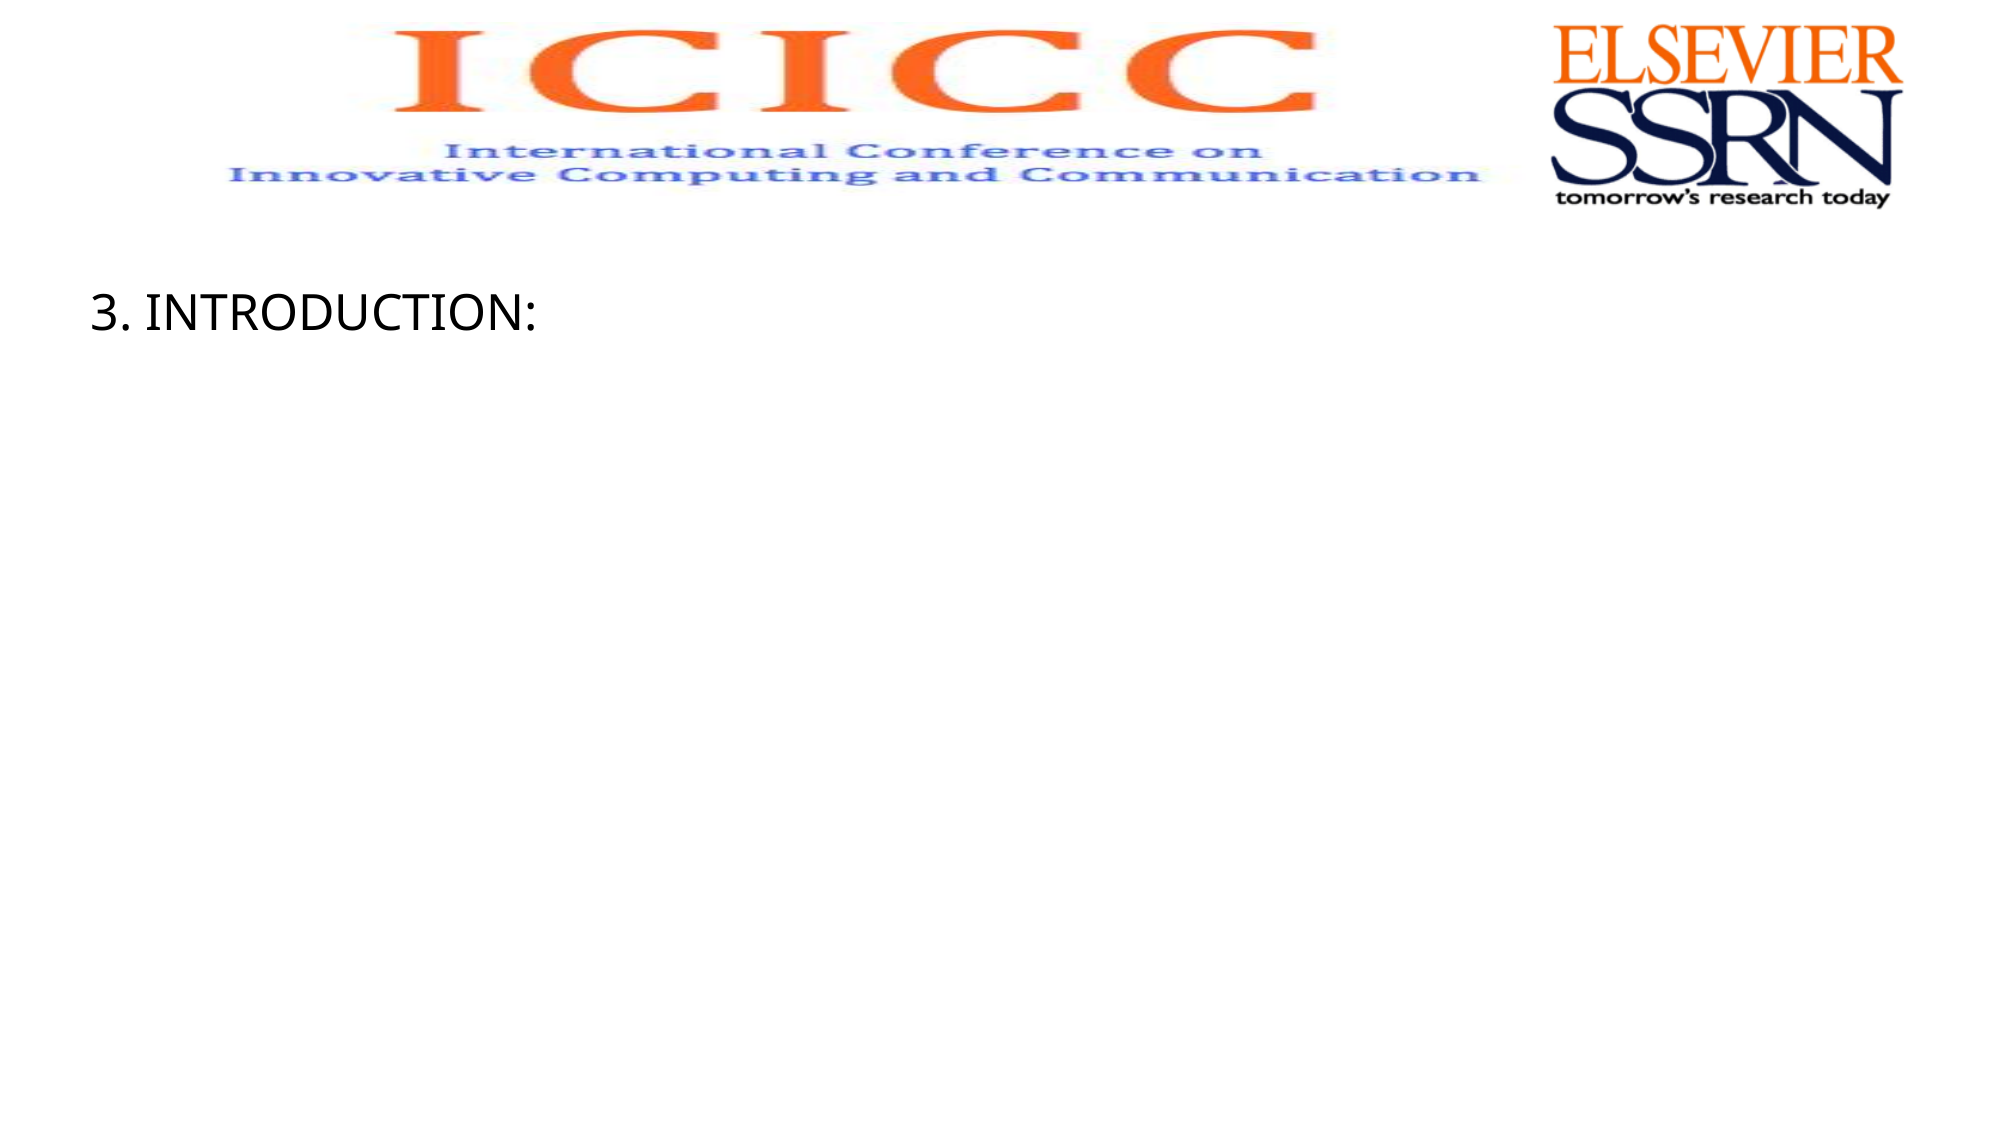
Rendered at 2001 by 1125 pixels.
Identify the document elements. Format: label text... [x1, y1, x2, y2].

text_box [165, 22, 1907, 212]
subtitle 3. INTRODUCTION: [75, 279, 1947, 1049]
